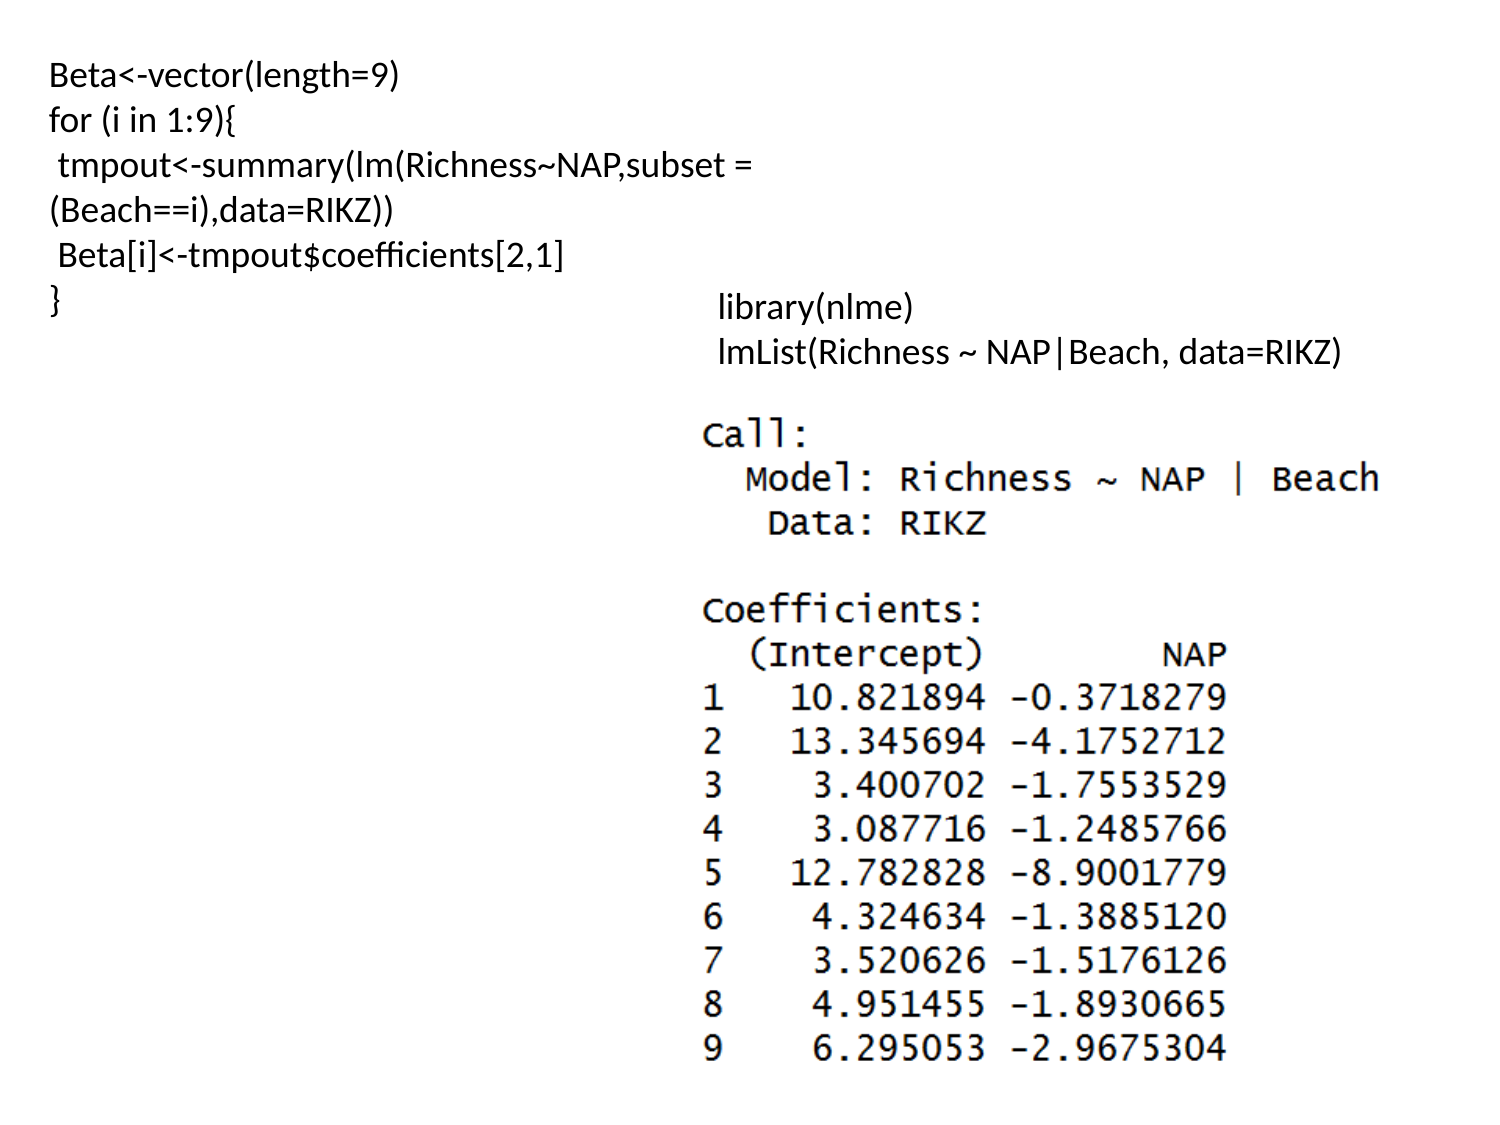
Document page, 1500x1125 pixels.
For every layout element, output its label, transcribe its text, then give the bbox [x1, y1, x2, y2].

text_box library(nlme) lmList(Richness ~ NAP|Beach, data=RIKZ) [702, 274, 1453, 380]
text_box Beta<-vector(length=9) for (i in 1:9){ tmpout<-summary(lm(Richness~NAP,subset = (Beach==i),data=RIKZ)) Beta[i]<-tmpout$coefficients[2,1] } [34, 42, 1105, 328]
picture [698, 416, 1420, 1097]
